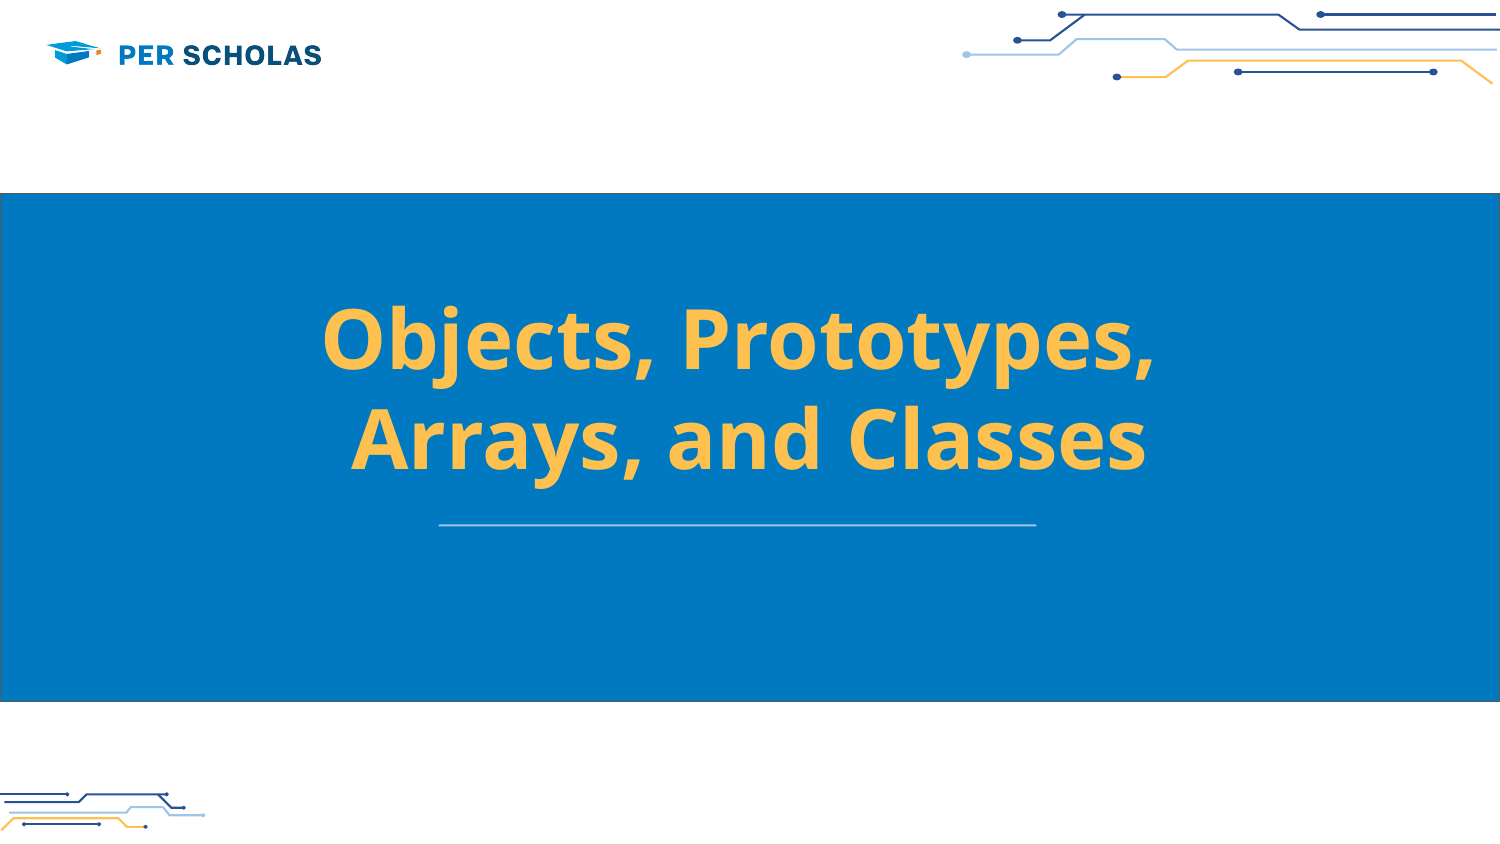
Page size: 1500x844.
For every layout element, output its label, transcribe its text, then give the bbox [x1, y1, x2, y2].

text_box 1 [1298, 54, 1344, 139]
picture [33, 17, 339, 83]
text_box Objects, Prototypes, Arrays, and Classes [0, 271, 1500, 581]
